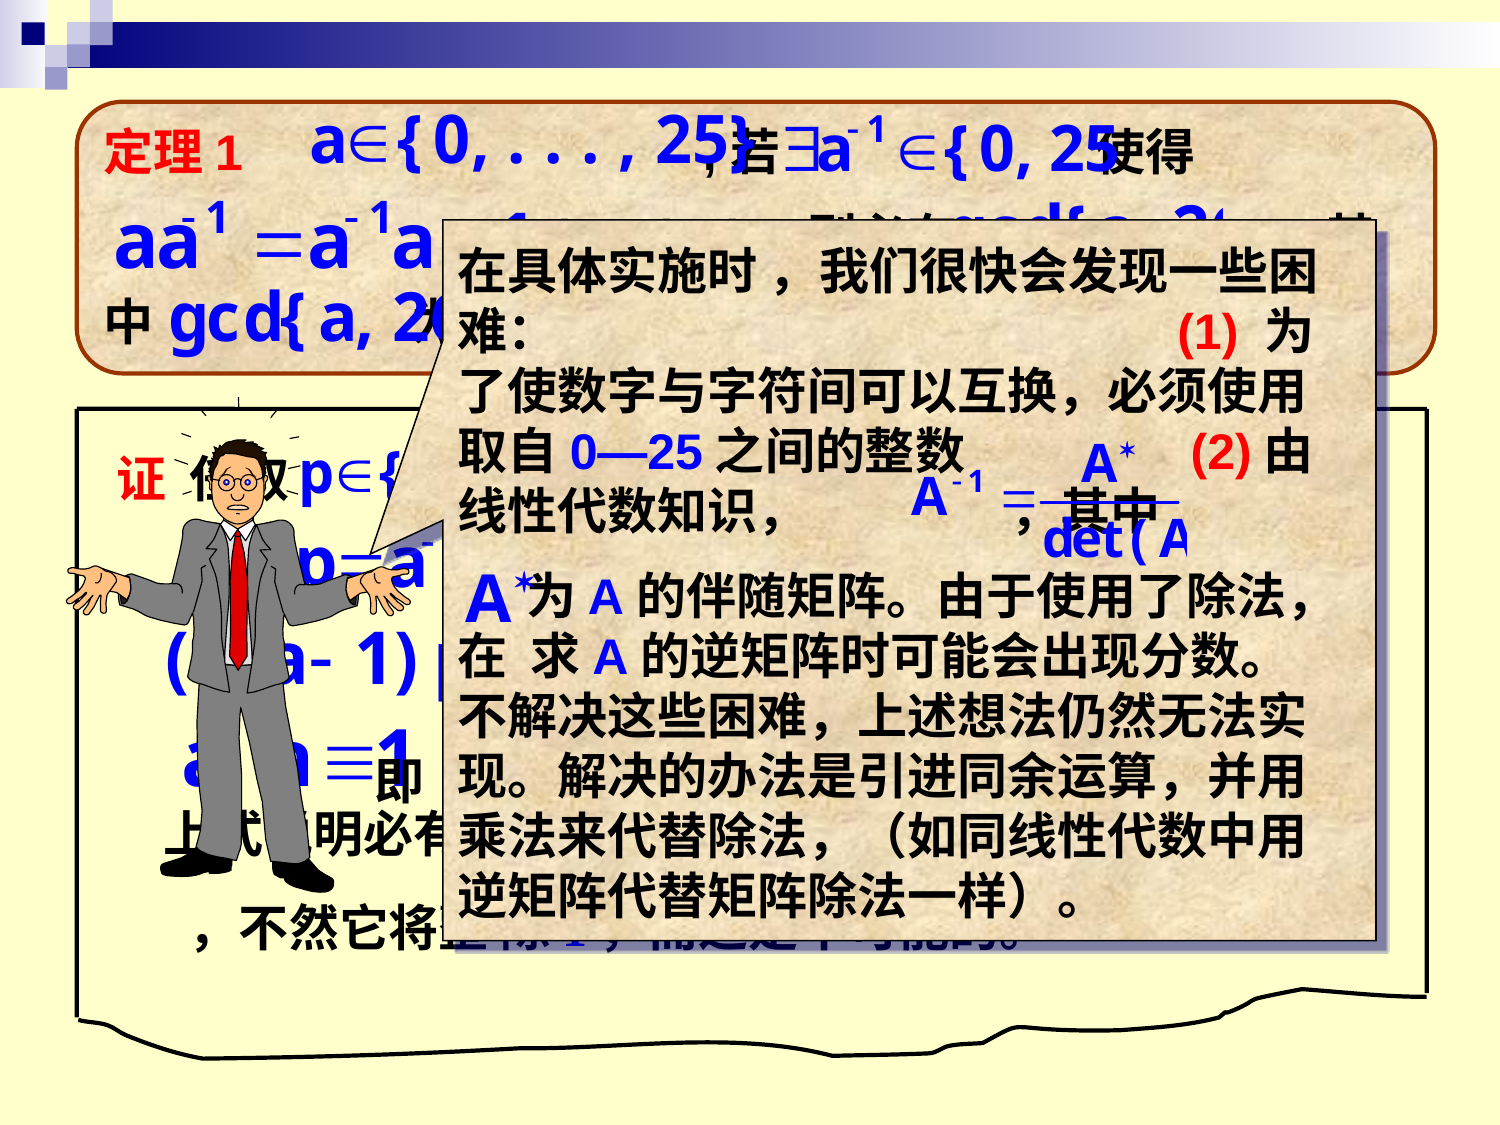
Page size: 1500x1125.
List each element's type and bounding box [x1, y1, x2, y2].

text_box [76, 101, 1436, 374]
text_box [64, 219, 1377, 941]
text_box [76, 408, 1427, 1059]
